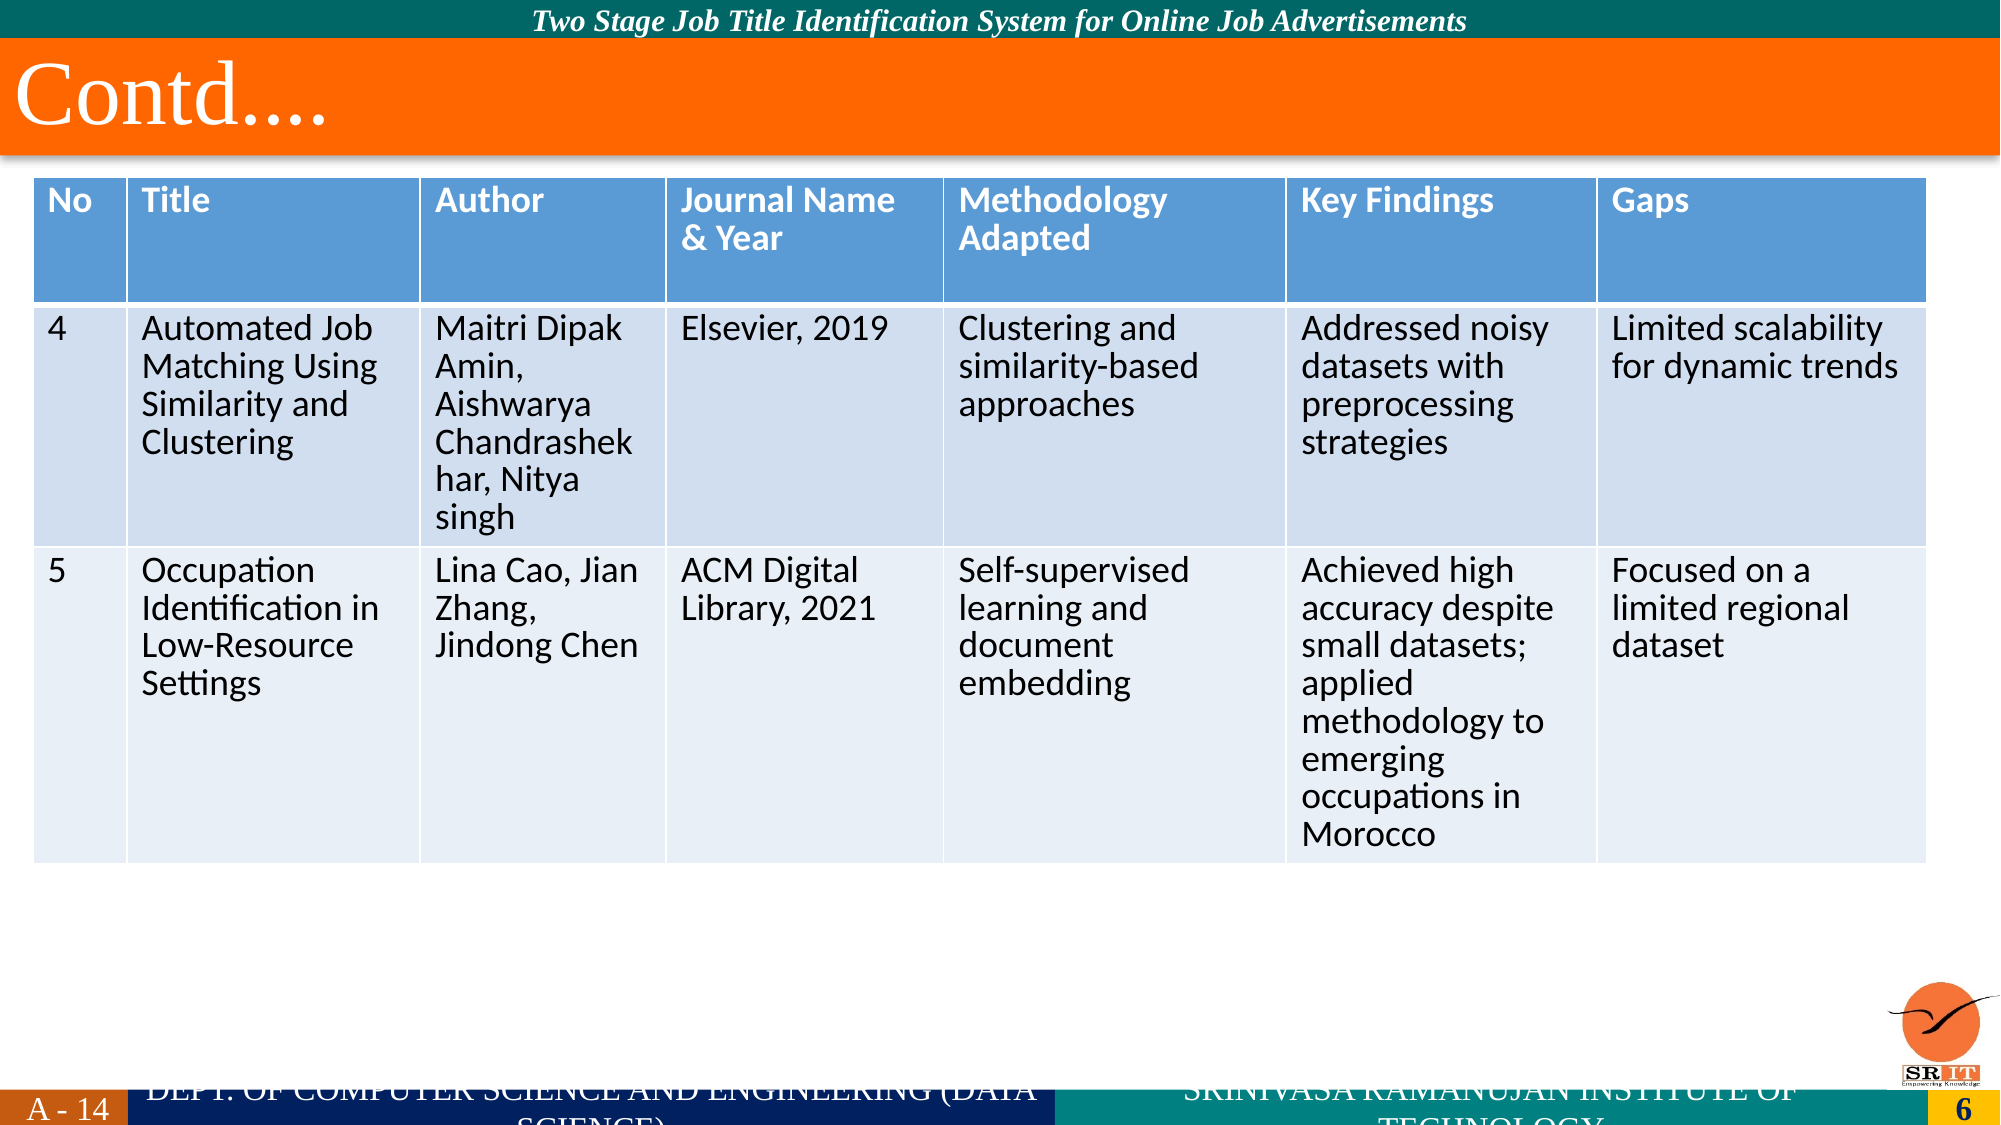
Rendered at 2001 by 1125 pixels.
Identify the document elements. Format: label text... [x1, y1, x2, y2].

table_cell Maitri Dipak Amin, Aishwarya Chandrashekhar, Nitya singh [421, 308, 665, 546]
table_cell 4 [34, 308, 126, 546]
table_cell Automated Job Matching Using Similarity and Clustering [128, 308, 419, 546]
table_cell ACM Digital Library, 2021 [667, 548, 943, 863]
table_cell Addressed noisy datasets with preprocessing strategies [1287, 308, 1596, 546]
table_header Journal Name & Year [667, 178, 943, 302]
table_cell Achieved high accuracy despite small datasets; applied methodology to emerging occupations in Morocco [1287, 548, 1596, 863]
picture [1887, 977, 2000, 1090]
table_cell 5 [34, 548, 126, 863]
table_cell Self-supervised learning and document embedding [944, 548, 1285, 863]
table_cell Elsevier, 2019 [667, 308, 943, 546]
table_header Methodology Adapted [944, 178, 1285, 302]
table_header Key Findings [1287, 178, 1596, 302]
table_header Gaps [1598, 178, 1926, 302]
table_cell Clustering and similarity-based approaches [944, 308, 1285, 546]
table_header No [34, 178, 126, 302]
table_cell Lina Cao, Jian Zhang, Jindong Chen [421, 548, 665, 863]
title Contd.... [0, 38, 2000, 156]
table_cell Limited scalability for dynamic trends [1598, 308, 1926, 546]
table_header Author [421, 178, 665, 302]
table_cell Focused on a limited regional dataset [1598, 548, 1926, 863]
table_header Title [128, 178, 419, 302]
table_cell Occupation Identification in Low-Resource Settings [128, 548, 419, 863]
